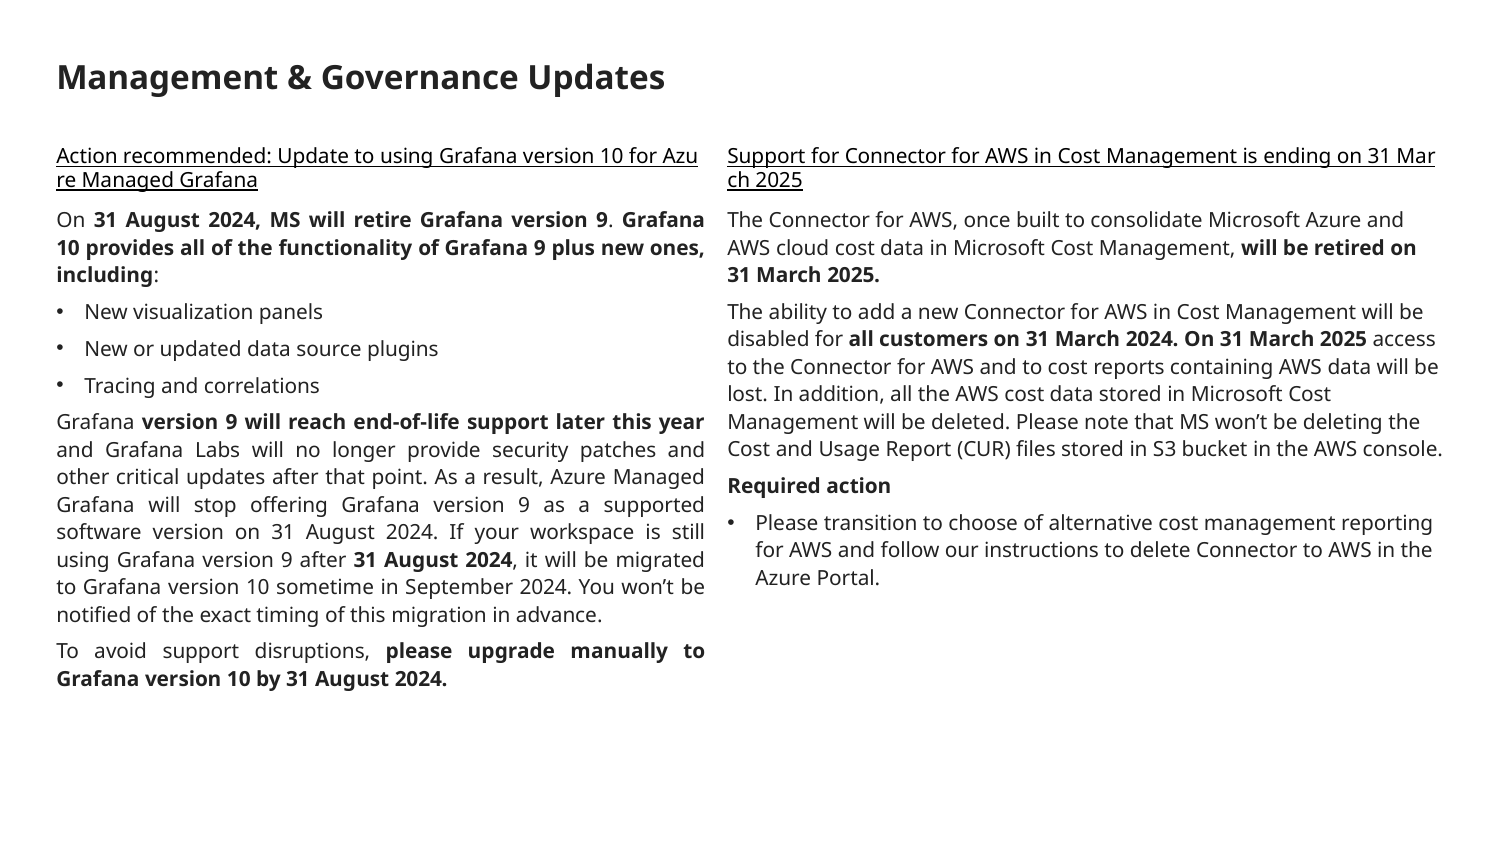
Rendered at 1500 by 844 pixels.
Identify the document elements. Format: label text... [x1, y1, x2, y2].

list Action recommended: Update to using Grafana version 10 for Azure Managed Grafana On 31 August 2024, MS will retire Grafana version 9. Grafana 10 provides all of the functionality of Grafana 9 plus new ones, including: New visualization panels New or updated data source plugins Tracing and correlations Grafana version 9 will reach end-of-life support later this year and Grafana Labs will no longer provide security patches and other critical updates after that point. As a result, Azure Managed Grafana will stop offering Grafana version 9 as a supported software version on 31 August 2024. If your workspace is still using Grafana version 9 after 31 August 2024, it will be migrated to Grafana version 10 sometime in September 2024. You won’t be notified of the exact timing of this migration in advance. To avoid support disruptions, please upgrade manually to Grafana version 10 by 31 August 2024. [56, 140, 706, 760]
title Management & Governance Updates [56, 56, 1444, 113]
list Support for Connector for AWS in Cost Management is ending on 31 March 2025 The Connector for AWS, once built to consolidate Microsoft Azure and AWS cloud cost data in Microsoft Cost Management, will be retired on 31 March 2025. The ability to add a new Connector for AWS in Cost Management will be disabled for all customers on 31 March 2024. On 31 March 2025 access to the Connector for AWS and to cost reports containing AWS data will be lost. In addition, all the AWS cost data stored in Microsoft Cost Management will be deleted. Please note that MS won’t be deleting the Cost and Usage Report (CUR) files stored in S3 bucket in the AWS console. Required action Please transition to choose of alternative cost management reporting for AWS and follow our instructions to delete Connector to AWS in the Azure Portal. [727, 140, 1444, 760]
